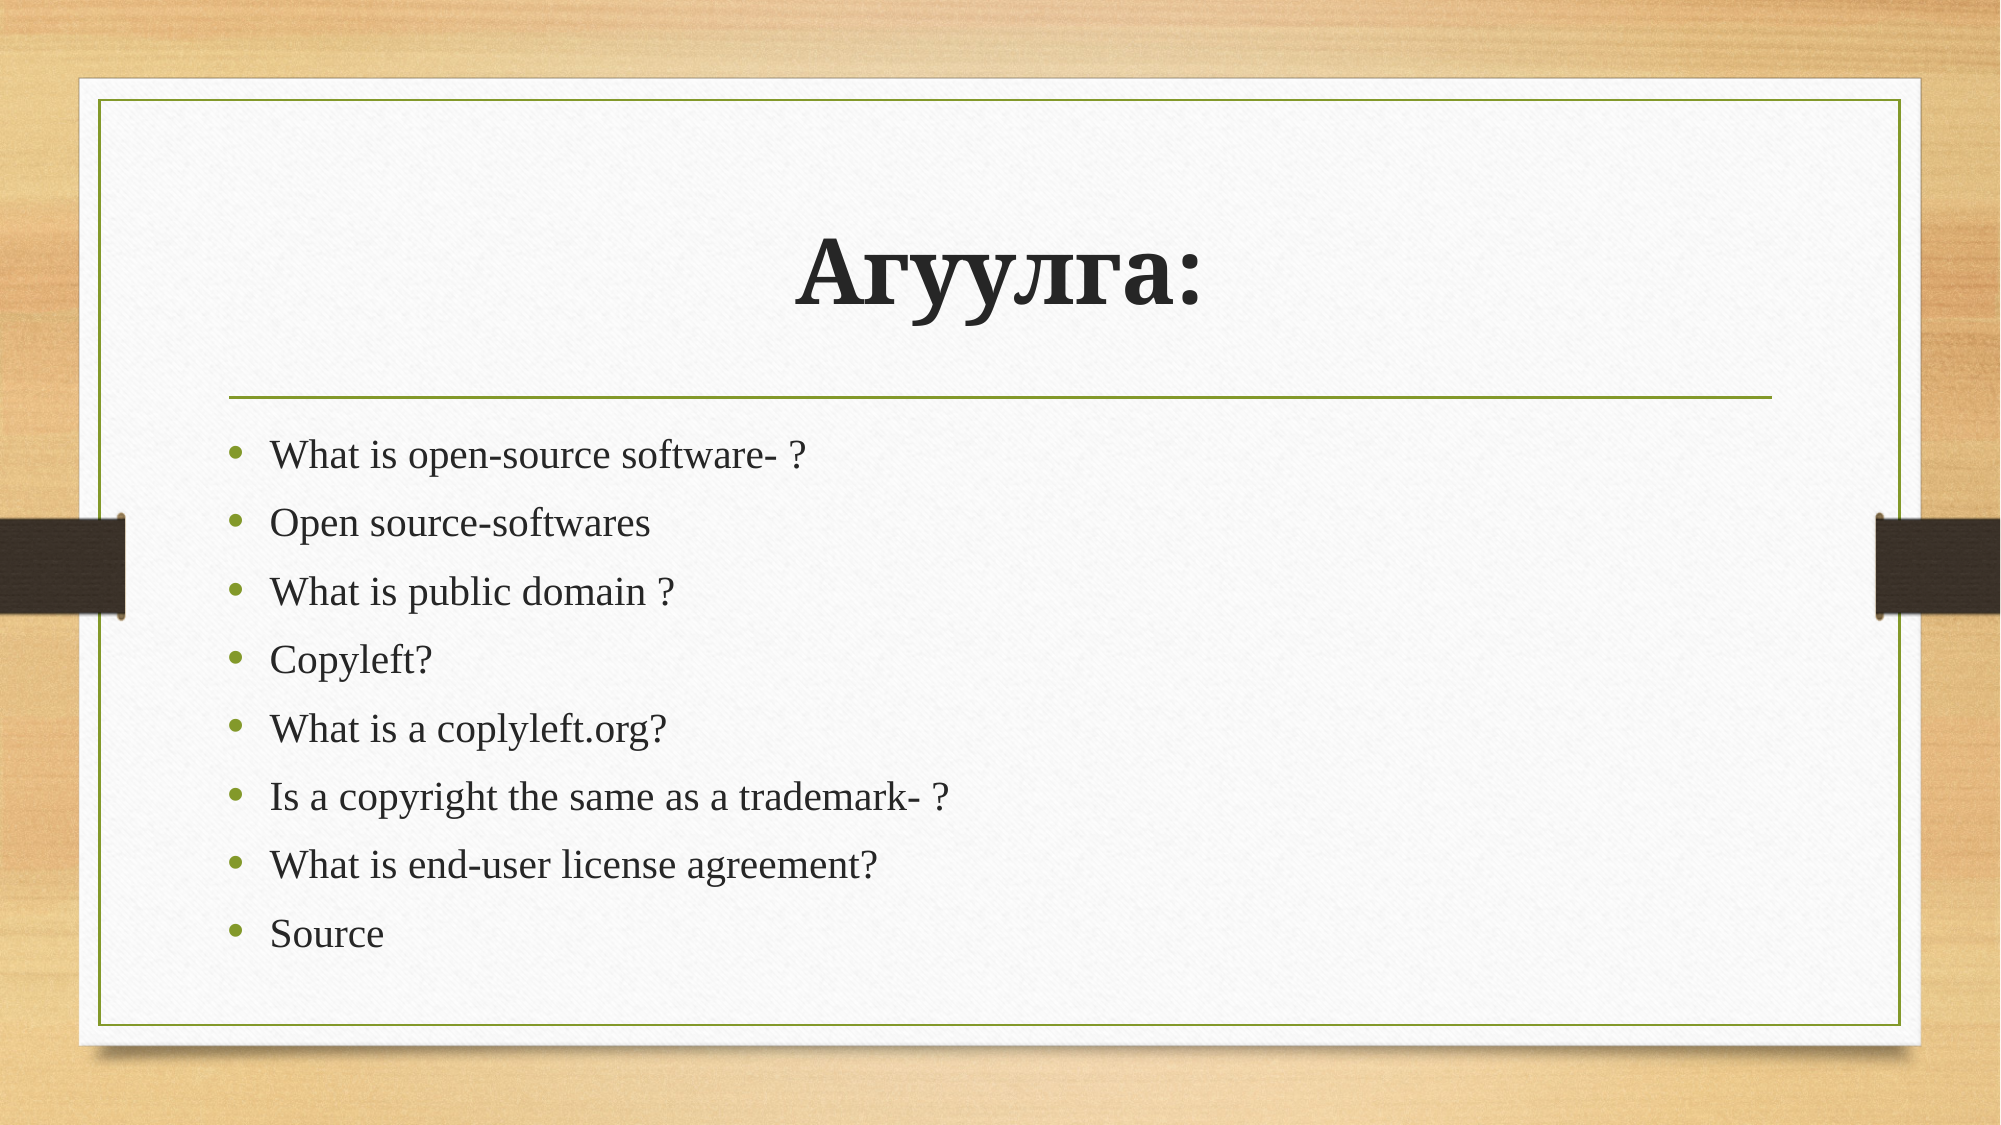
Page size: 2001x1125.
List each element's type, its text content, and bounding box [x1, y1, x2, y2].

picture [0, 0, 2001, 1125]
list What is open-source software- ? Open source-softwares What is public domain ? Copyleft? What is a coplyleft.org? Is a copyright the same as a trademark- ? What is end-user license agreement? Source [212, 419, 1788, 964]
title Агуулга: [212, 161, 1788, 375]
